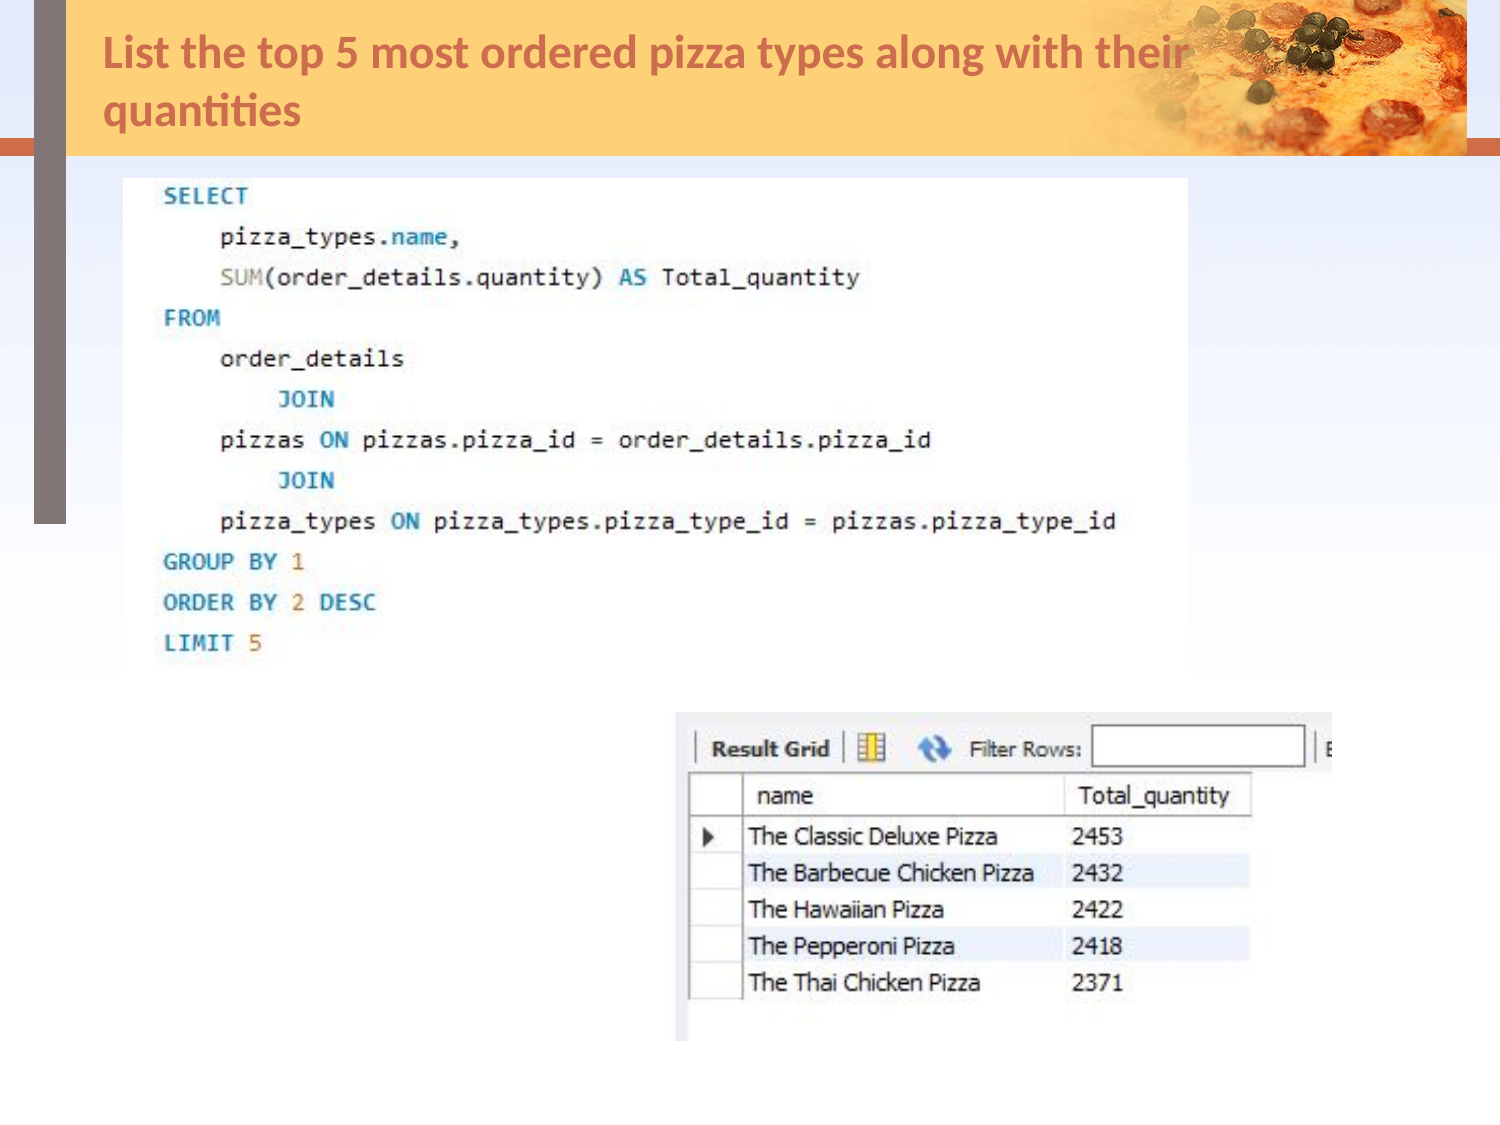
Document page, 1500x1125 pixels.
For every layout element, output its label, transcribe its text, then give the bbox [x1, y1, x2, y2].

picture [0, 0, 1500, 1125]
title List the top 5 most ordered pizza types along with their quantities [87, 12, 1412, 144]
